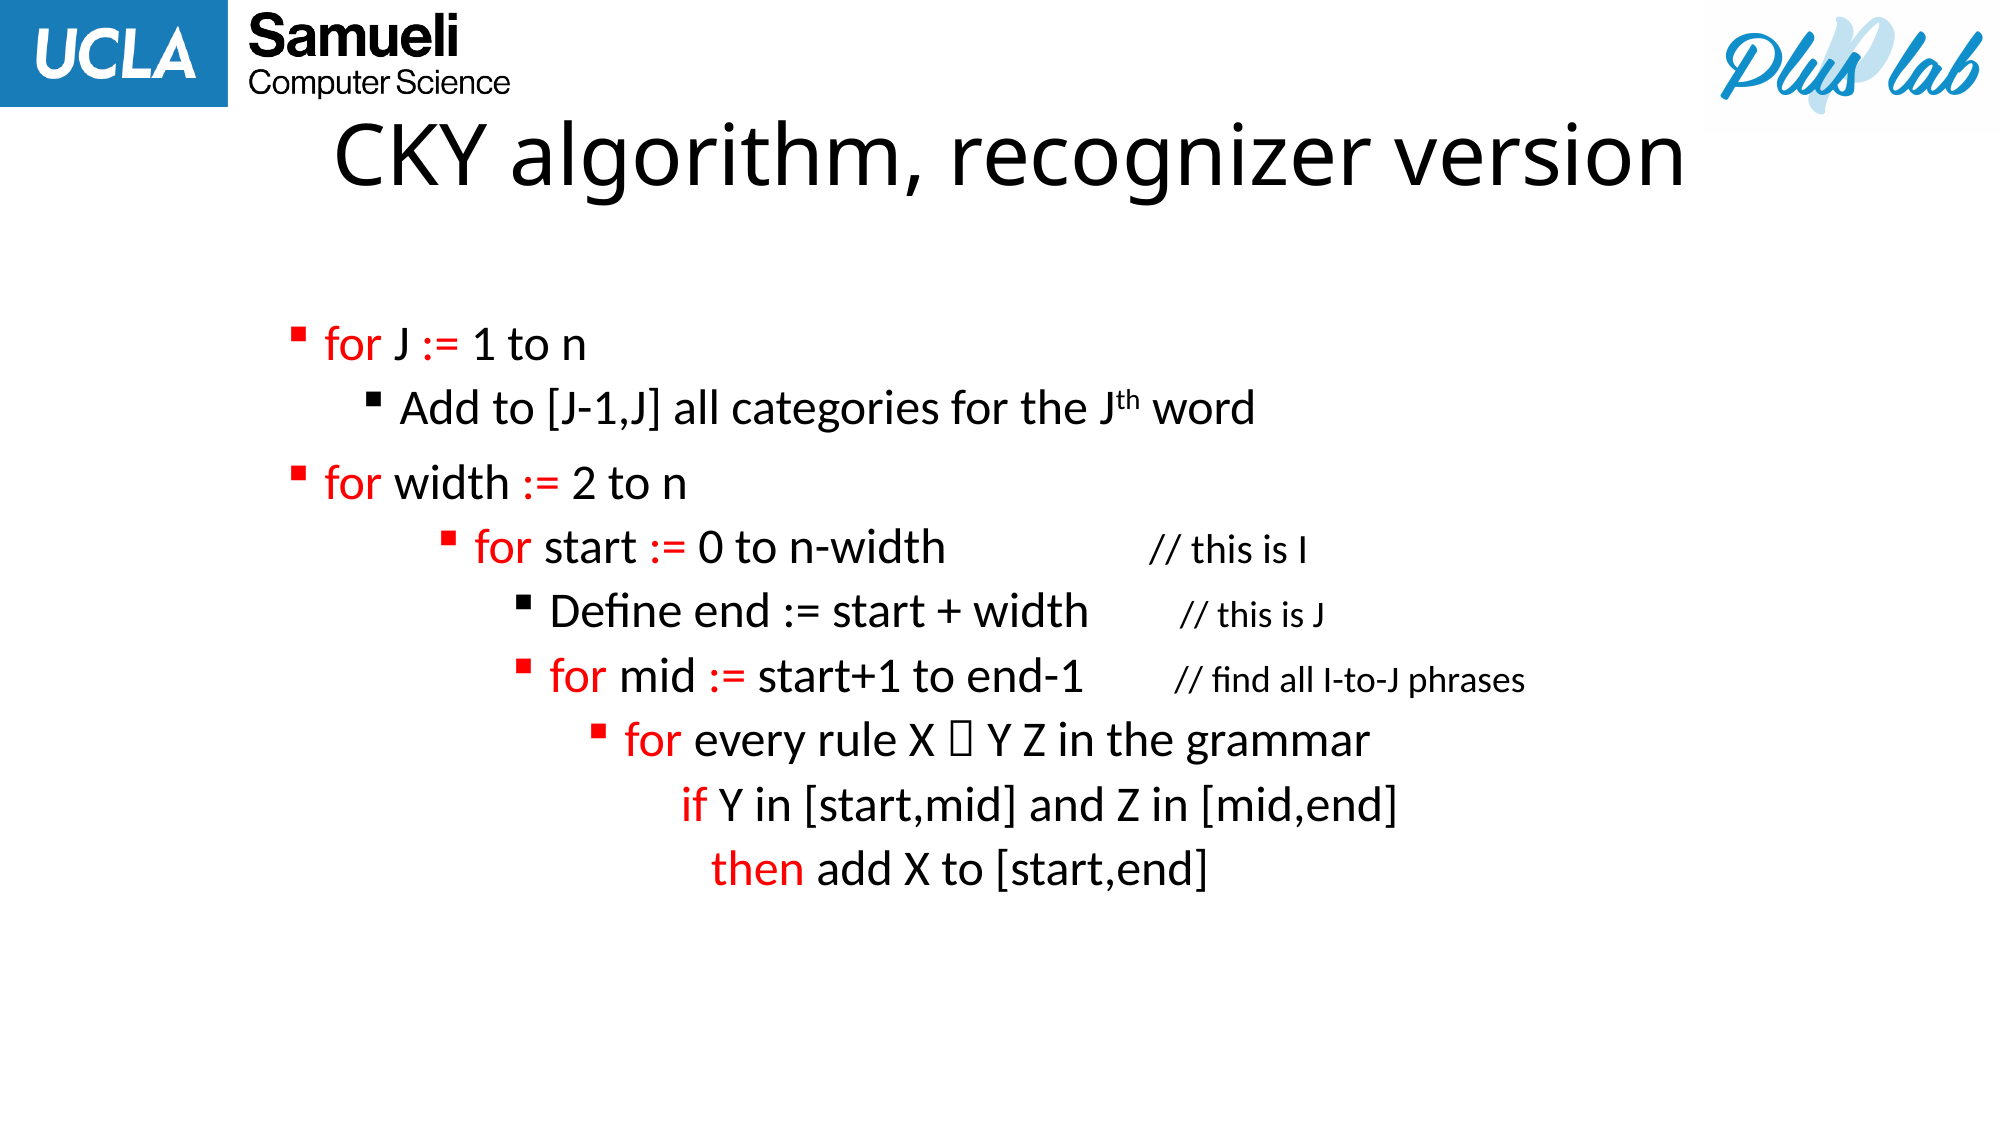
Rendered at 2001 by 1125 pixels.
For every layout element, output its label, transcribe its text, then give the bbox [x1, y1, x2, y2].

list for J := 1 to n Add to [J-1,J] all categories for the Jth word for width := 2 to n for start := 0 to n-width // this is I Define end := start + width // this is J for mid := start+1 to end-1 // find all I-to-J phrases for every rule X  Y Z in the grammar if Y in [start,mid] and Z in [mid,end] then add X to [start,end] [272, 309, 1750, 1100]
picture [0, 0, 510, 107]
title CKY algorithm, recognizer version [309, 64, 1713, 252]
picture [1703, 0, 2000, 132]
